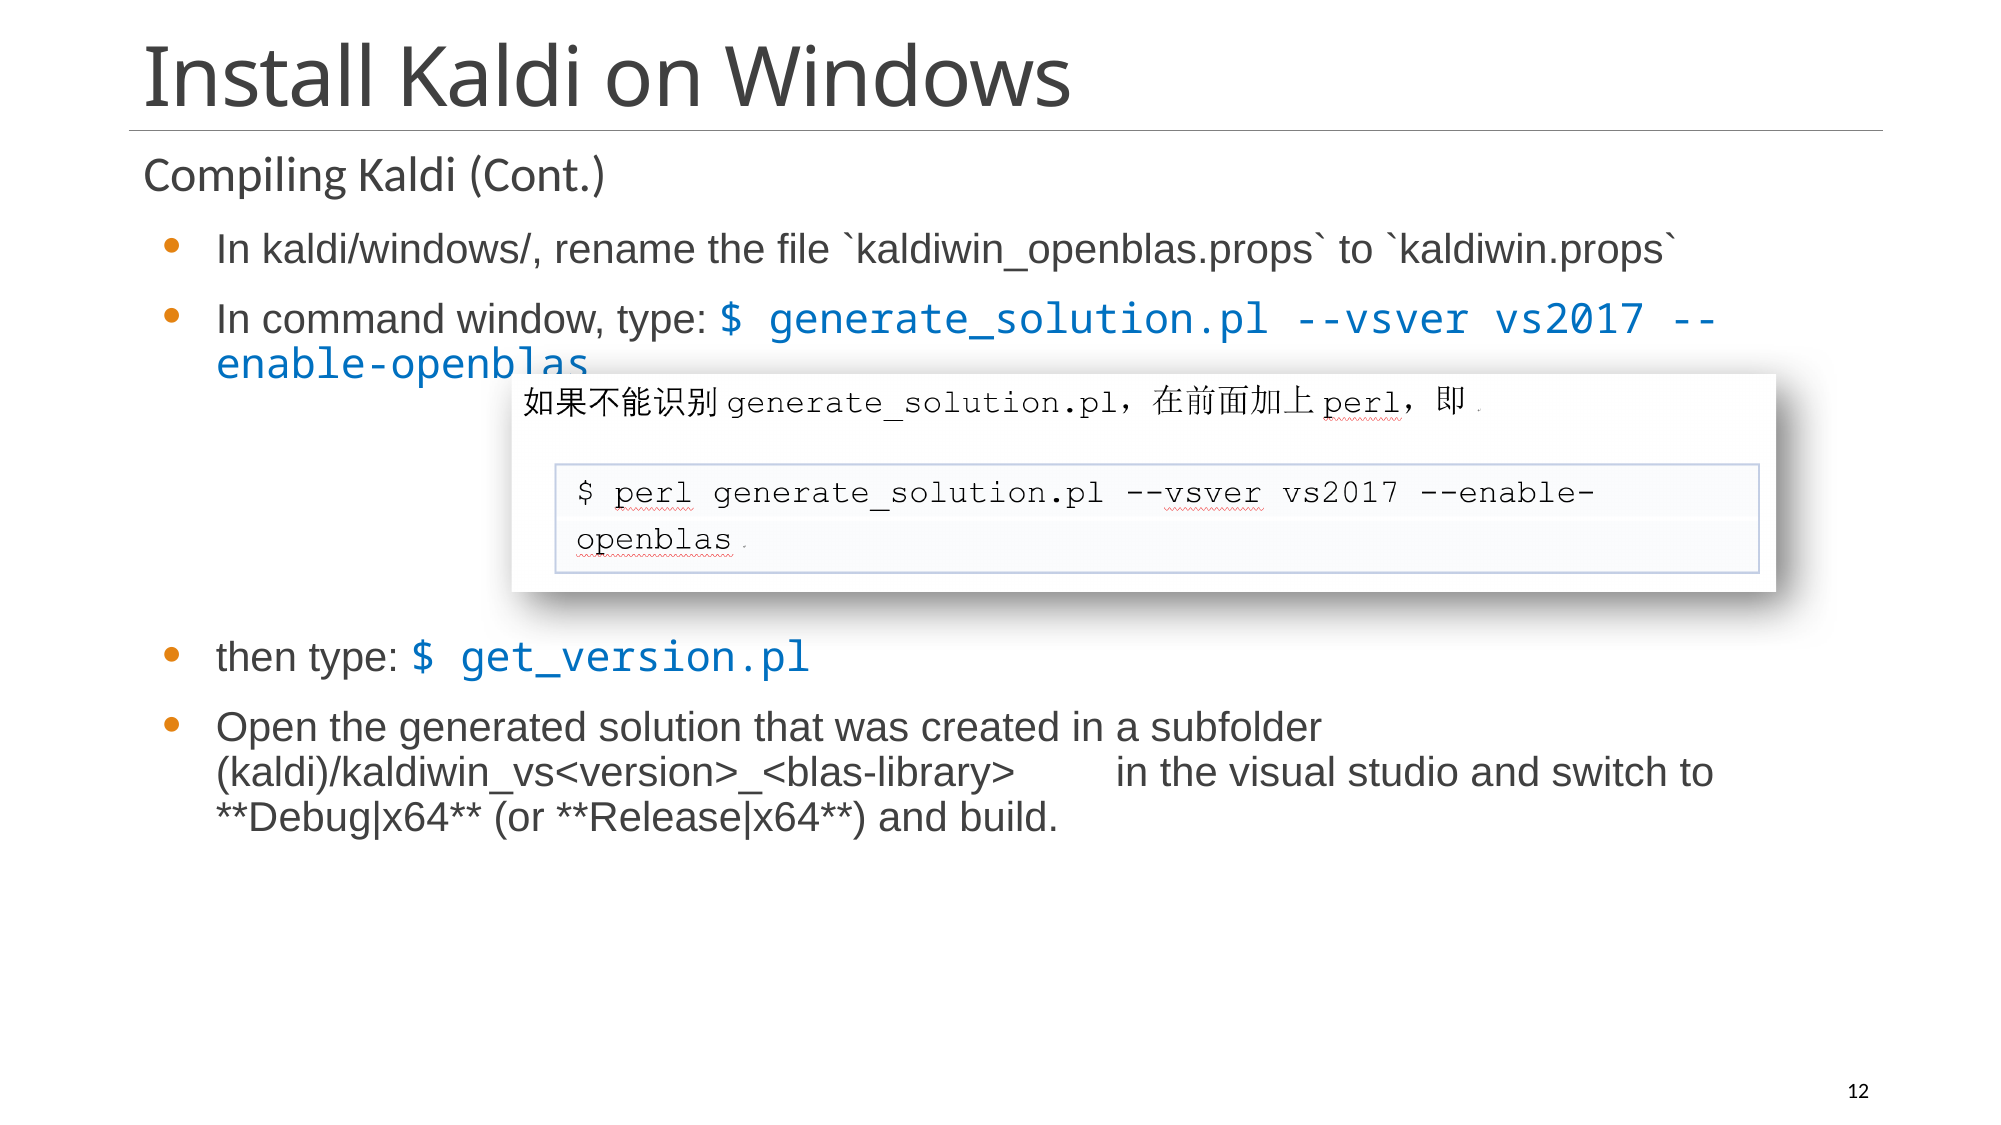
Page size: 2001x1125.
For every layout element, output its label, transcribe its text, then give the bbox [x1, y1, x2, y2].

list Compiling Kaldi (Cont.) In kaldi/windows/, rename the file `kaldiwin_openblas.props` to `kaldiwin.props` In command window, type: $ generate_solution.pl --vsver vs2017 --enable-openblas then type: $ get_version.pl Open the generated solution that was created in a subfolder (kaldi)/kaldiwin_vs<version>_<blas-library> in the visual studio and switch to **Debug|x64** (or **Release|x64**) and build. [128, 140, 1883, 1034]
slide_number 12 [1668, 1059, 1885, 1120]
picture [511, 374, 1777, 593]
title Install Kaldi on Windows [128, 19, 1883, 131]
